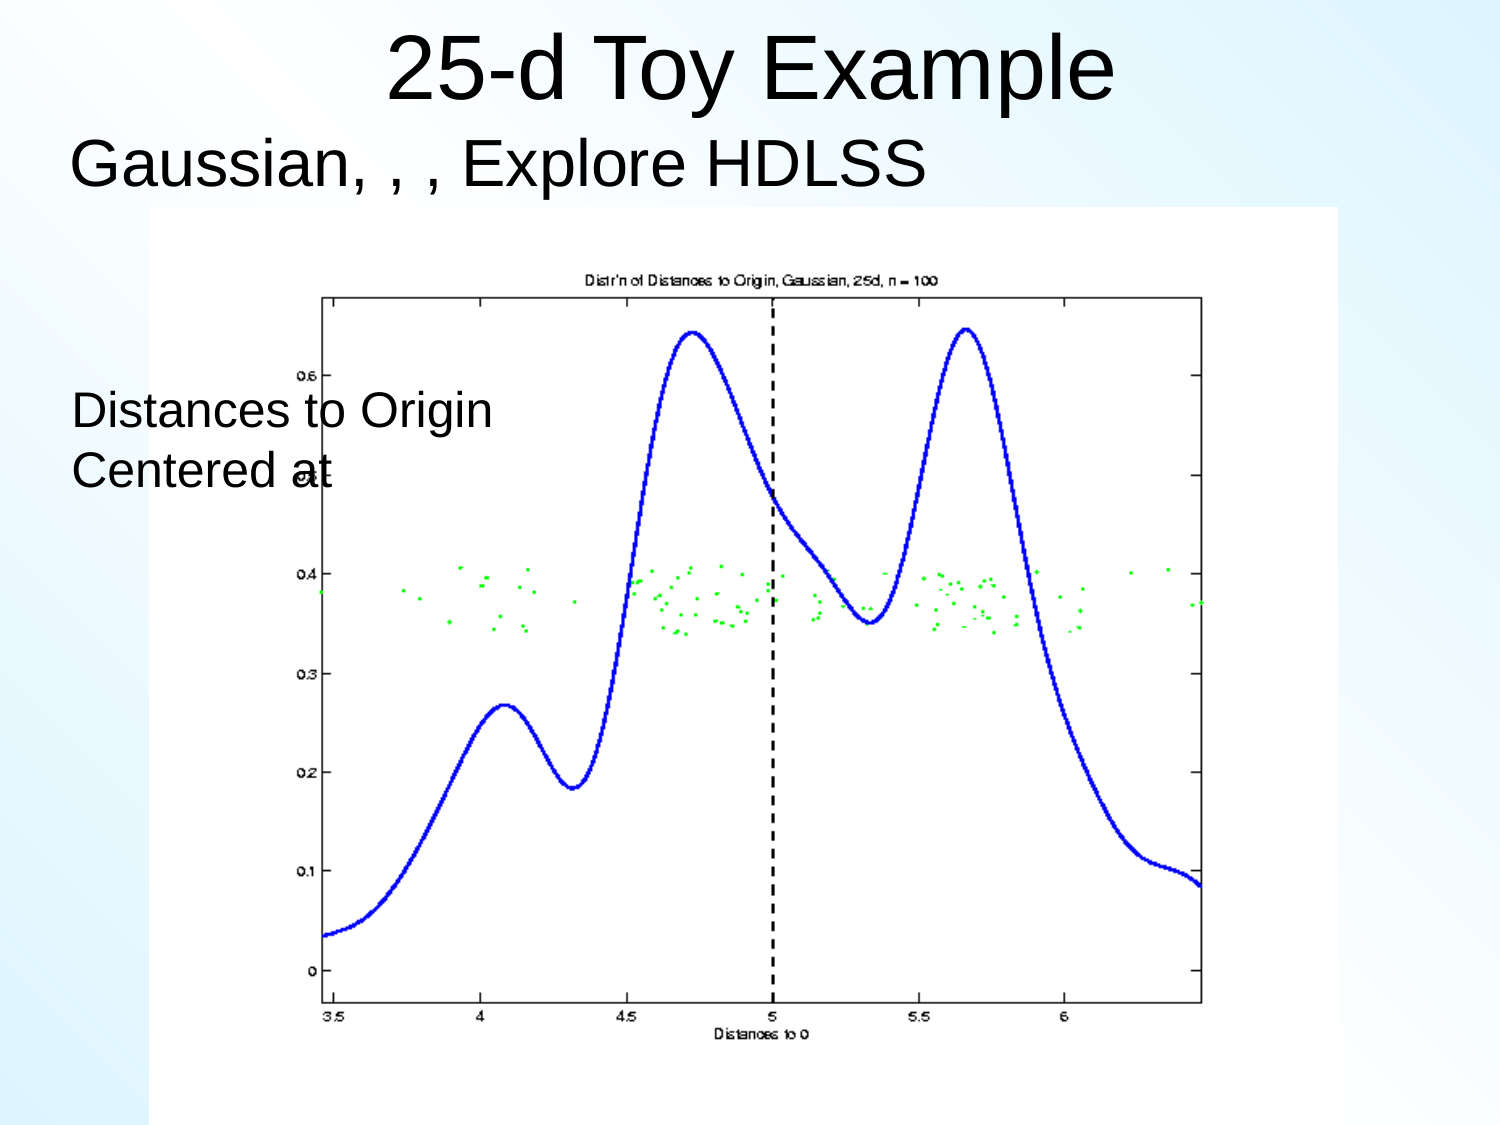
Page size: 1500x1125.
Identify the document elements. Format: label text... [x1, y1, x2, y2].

picture [148, 207, 1338, 1125]
title 25-d Toy Example [54, 0, 1450, 125]
